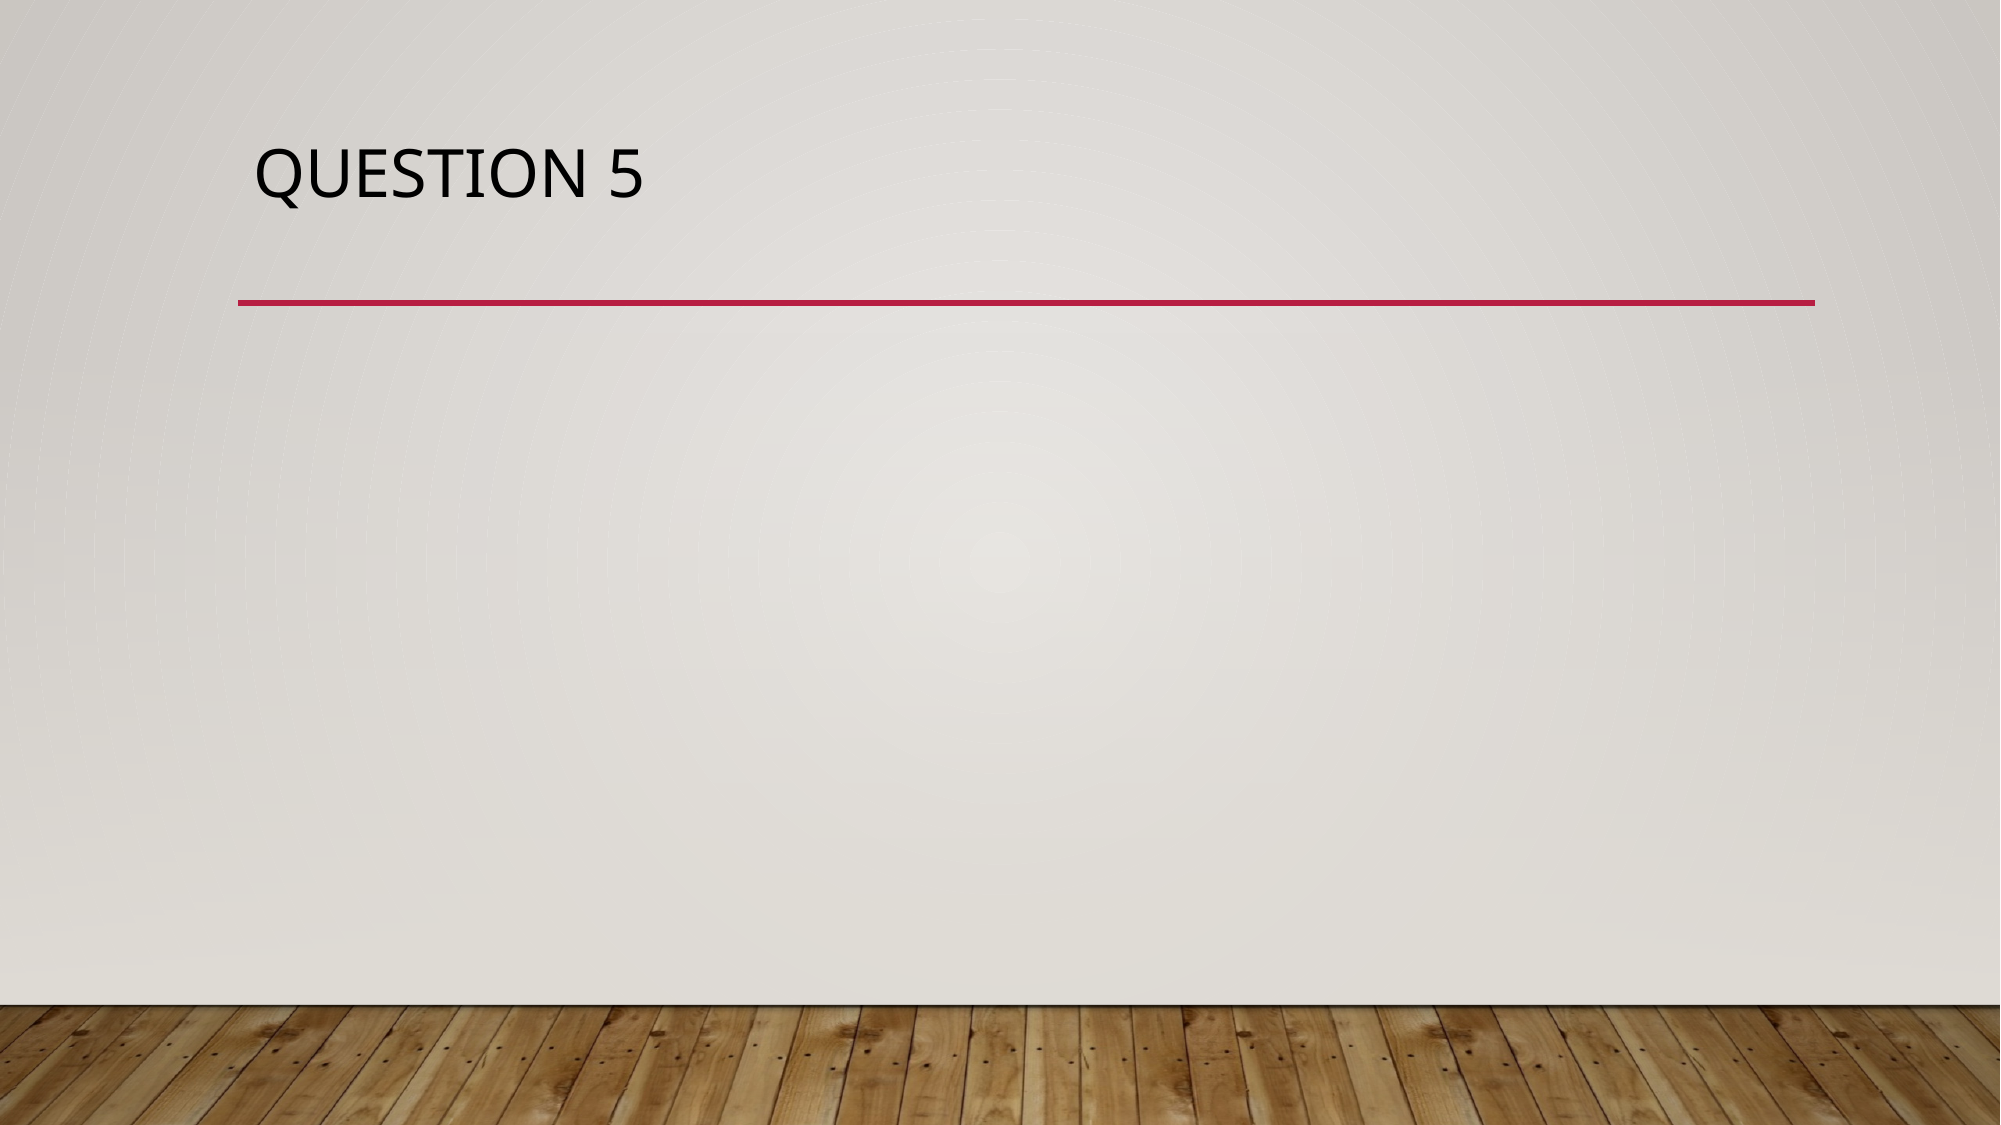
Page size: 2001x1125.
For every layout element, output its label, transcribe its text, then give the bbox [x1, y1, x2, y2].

picture [0, 1005, 2000, 1125]
title QUESTION 5 [238, 131, 1814, 305]
